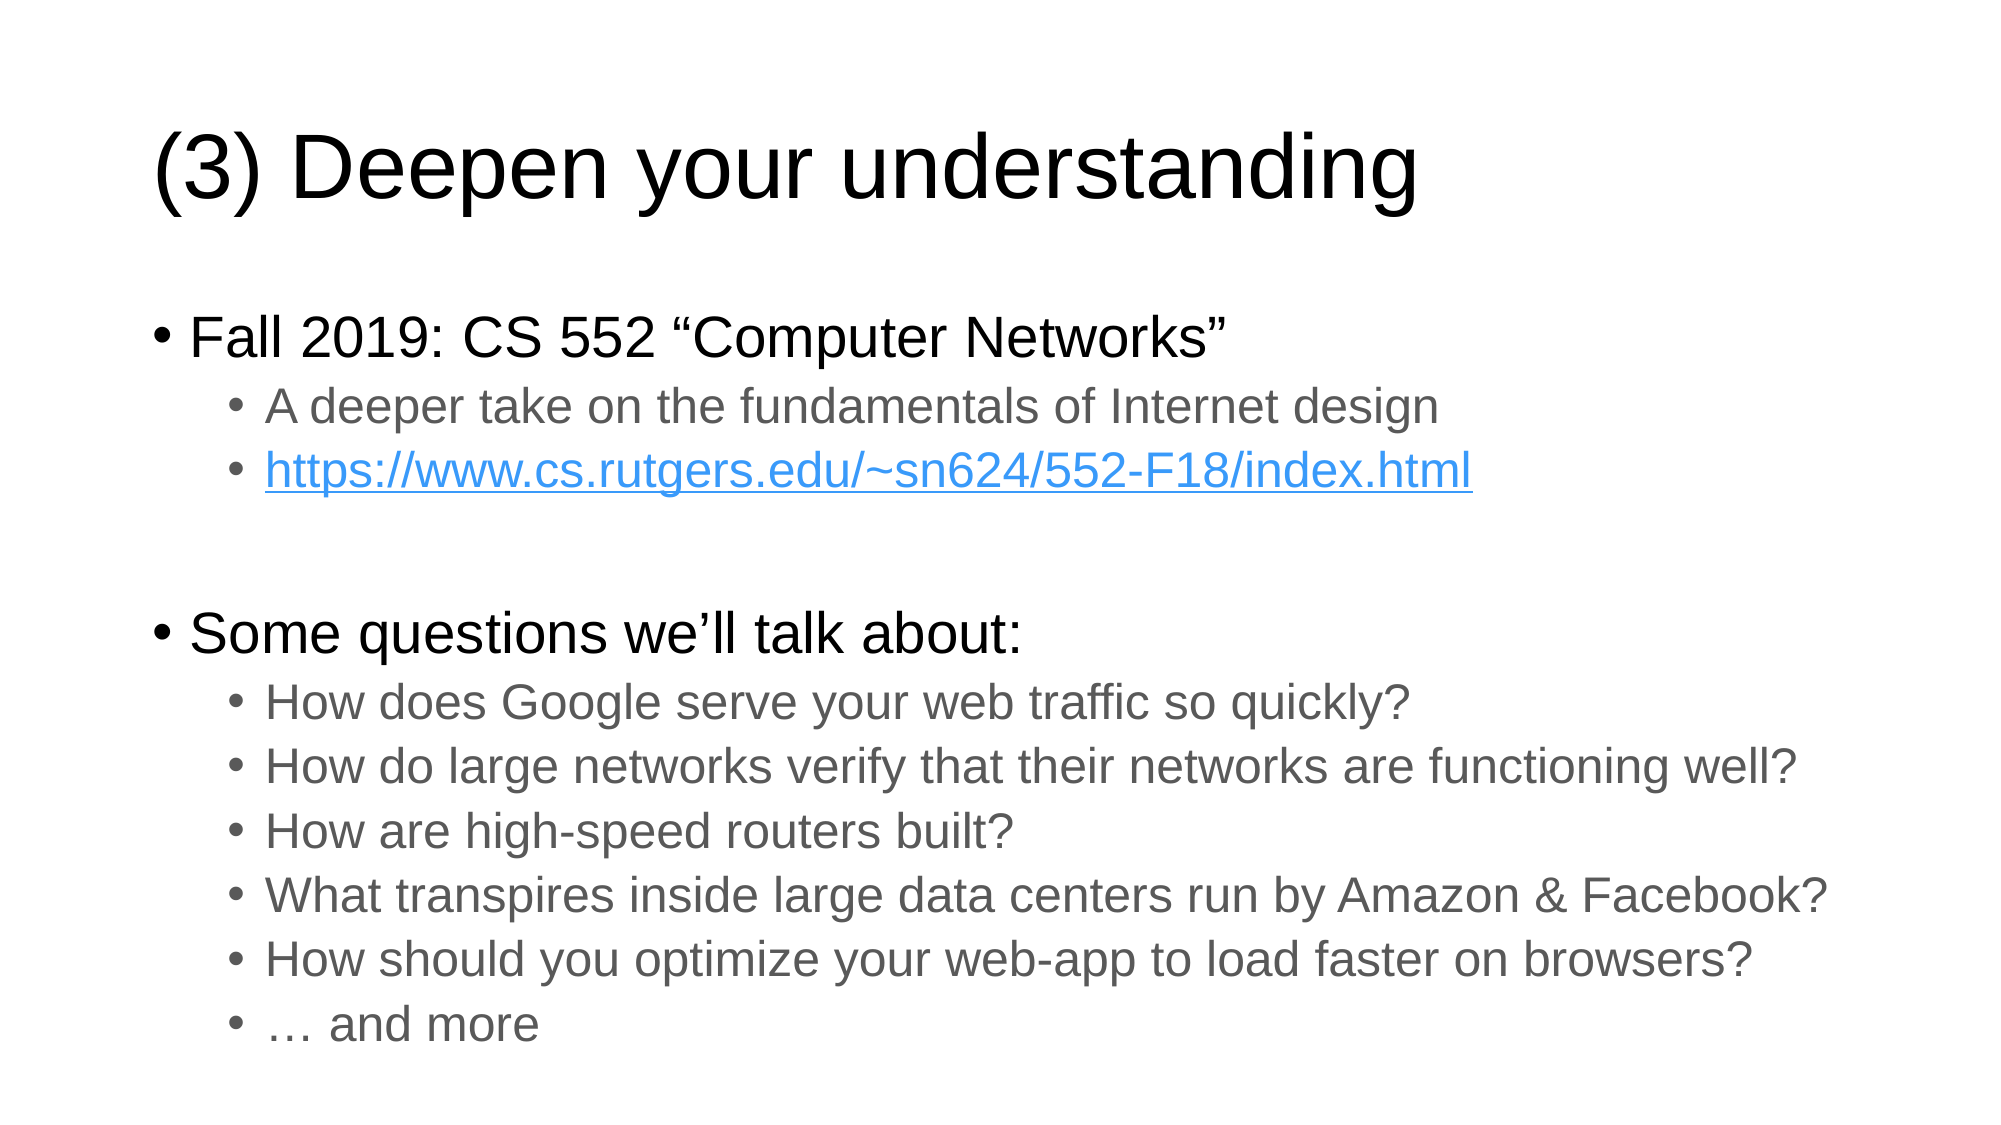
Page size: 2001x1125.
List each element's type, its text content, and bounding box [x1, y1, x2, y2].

title (3) Deepen your understanding [137, 59, 1863, 278]
list Fall 2019: CS 552 “Computer Networks” A deeper take on the fundamentals of Internet design https://www.cs.rutgers.edu/~sn624/552-F18/index.html Some questions we’ll talk about: How does Google serve your web traffic so quickly? How do large networks verify that their networks are functioning well? How are high-speed routers built? What transpires inside large data centers run by Amazon & Facebook? How should you optimize your web-app to load faster on browsers? … and more [137, 299, 1863, 1103]
